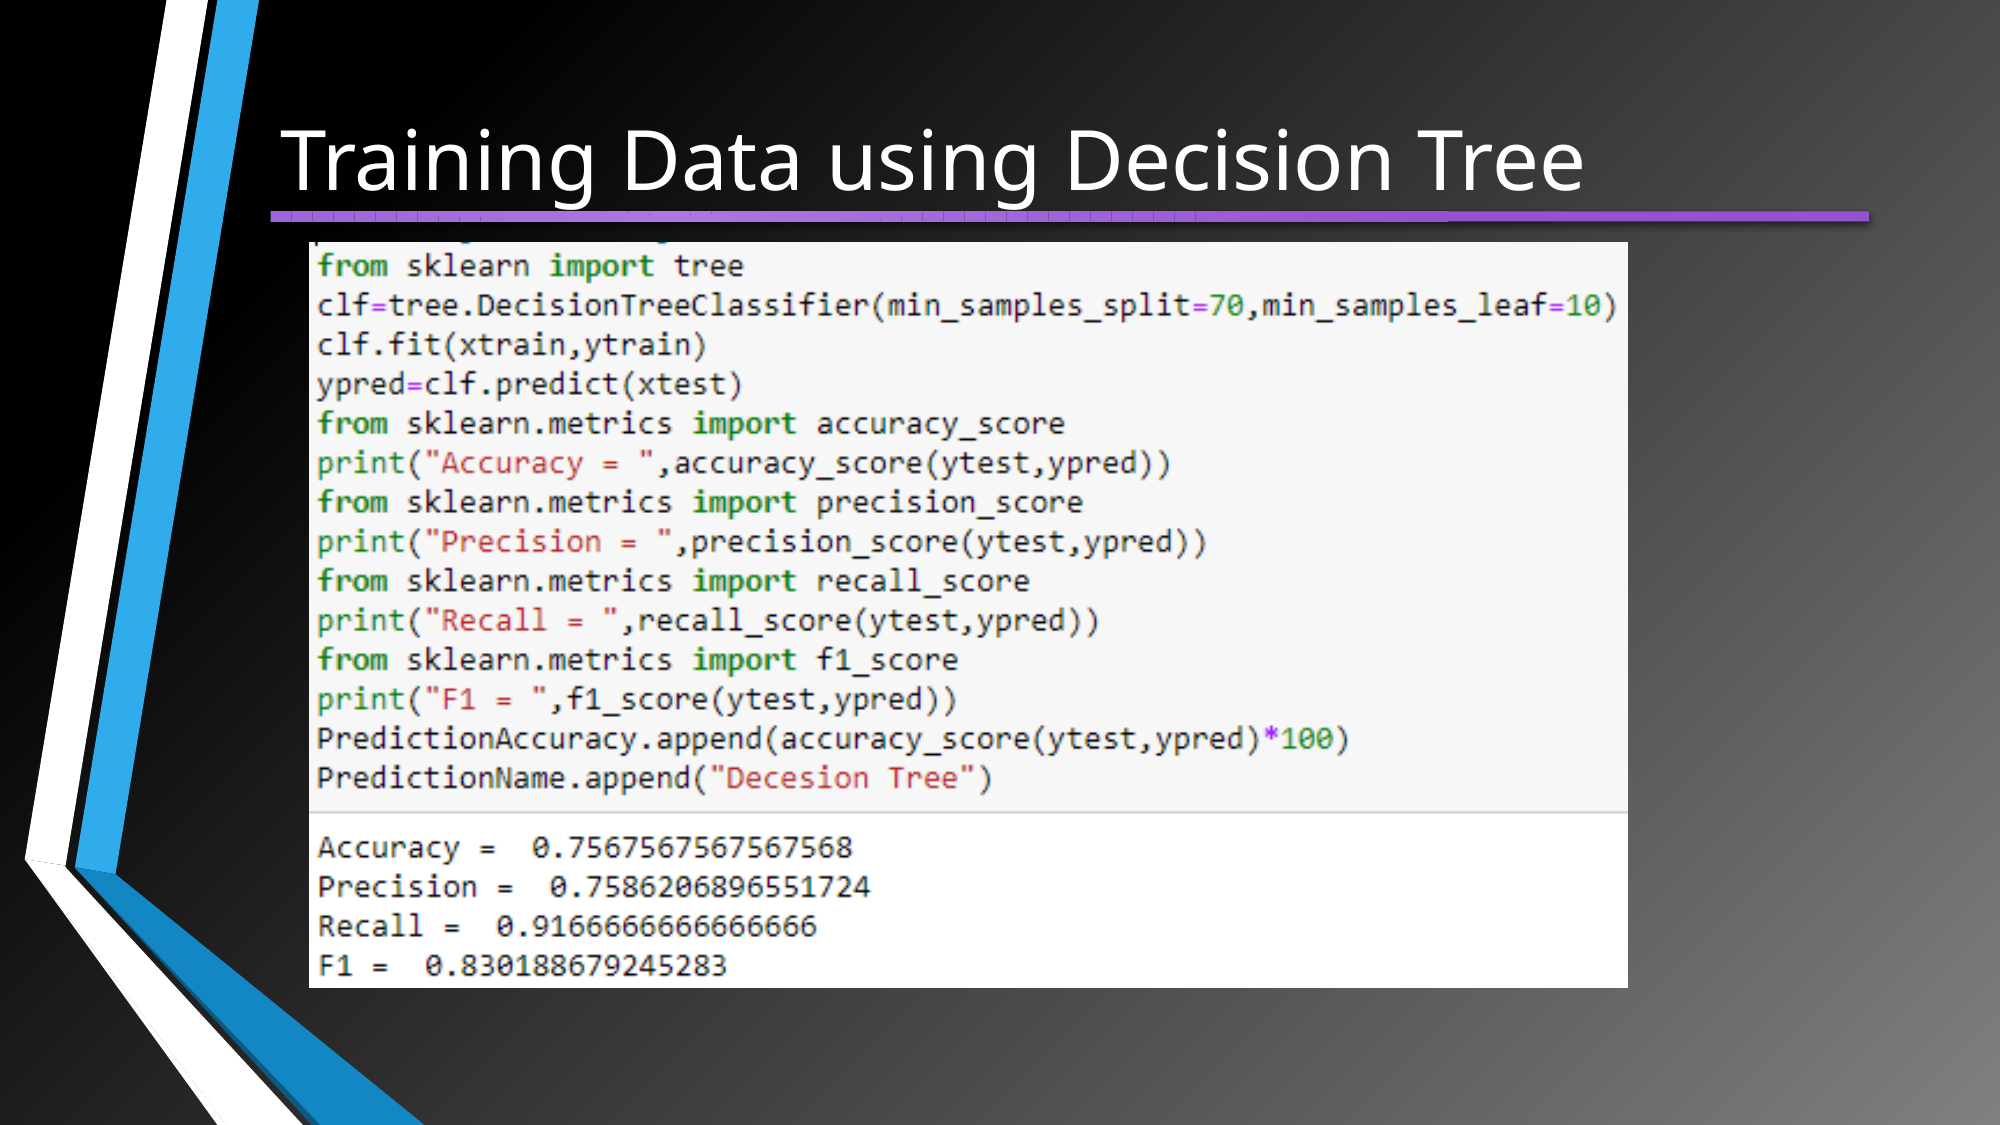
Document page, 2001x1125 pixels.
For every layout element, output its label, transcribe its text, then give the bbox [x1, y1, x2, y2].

title Training Data using Decision Tree [265, 93, 1909, 222]
picture [309, 241, 1629, 989]
text_box [270, 211, 1869, 222]
